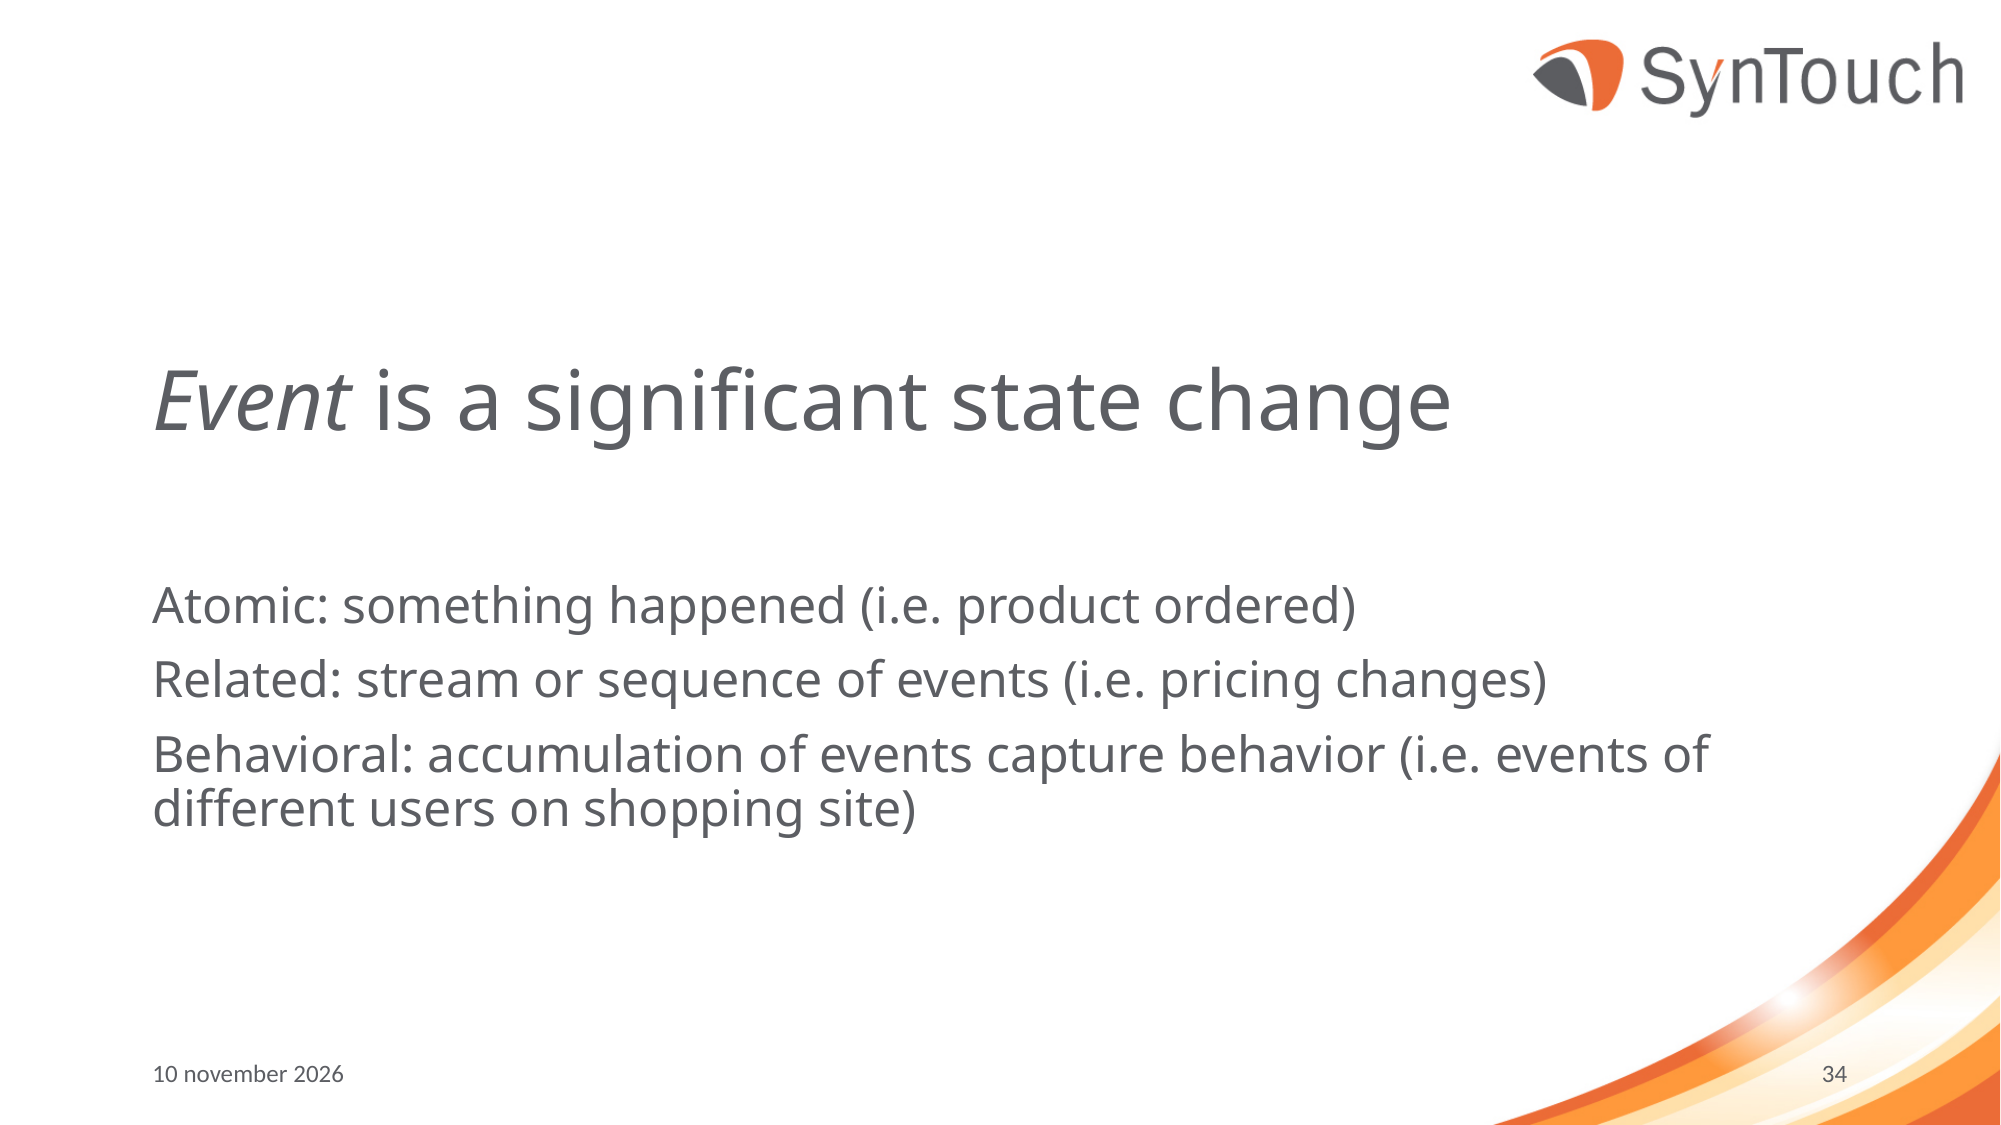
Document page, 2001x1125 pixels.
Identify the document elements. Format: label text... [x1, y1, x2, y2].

list Event is a significant state change Atomic: something happened (i.e. product ordered) Related: stream or sequence of events (i.e. pricing changes) Behavioral: accumulation of events capture behavior (i.e. events of different users on shopping site) [137, 182, 1863, 1014]
picture [0, 0, 2001, 1125]
slide_number 34 [1412, 1042, 1863, 1103]
slide_number september ’19 [137, 1042, 588, 1103]
